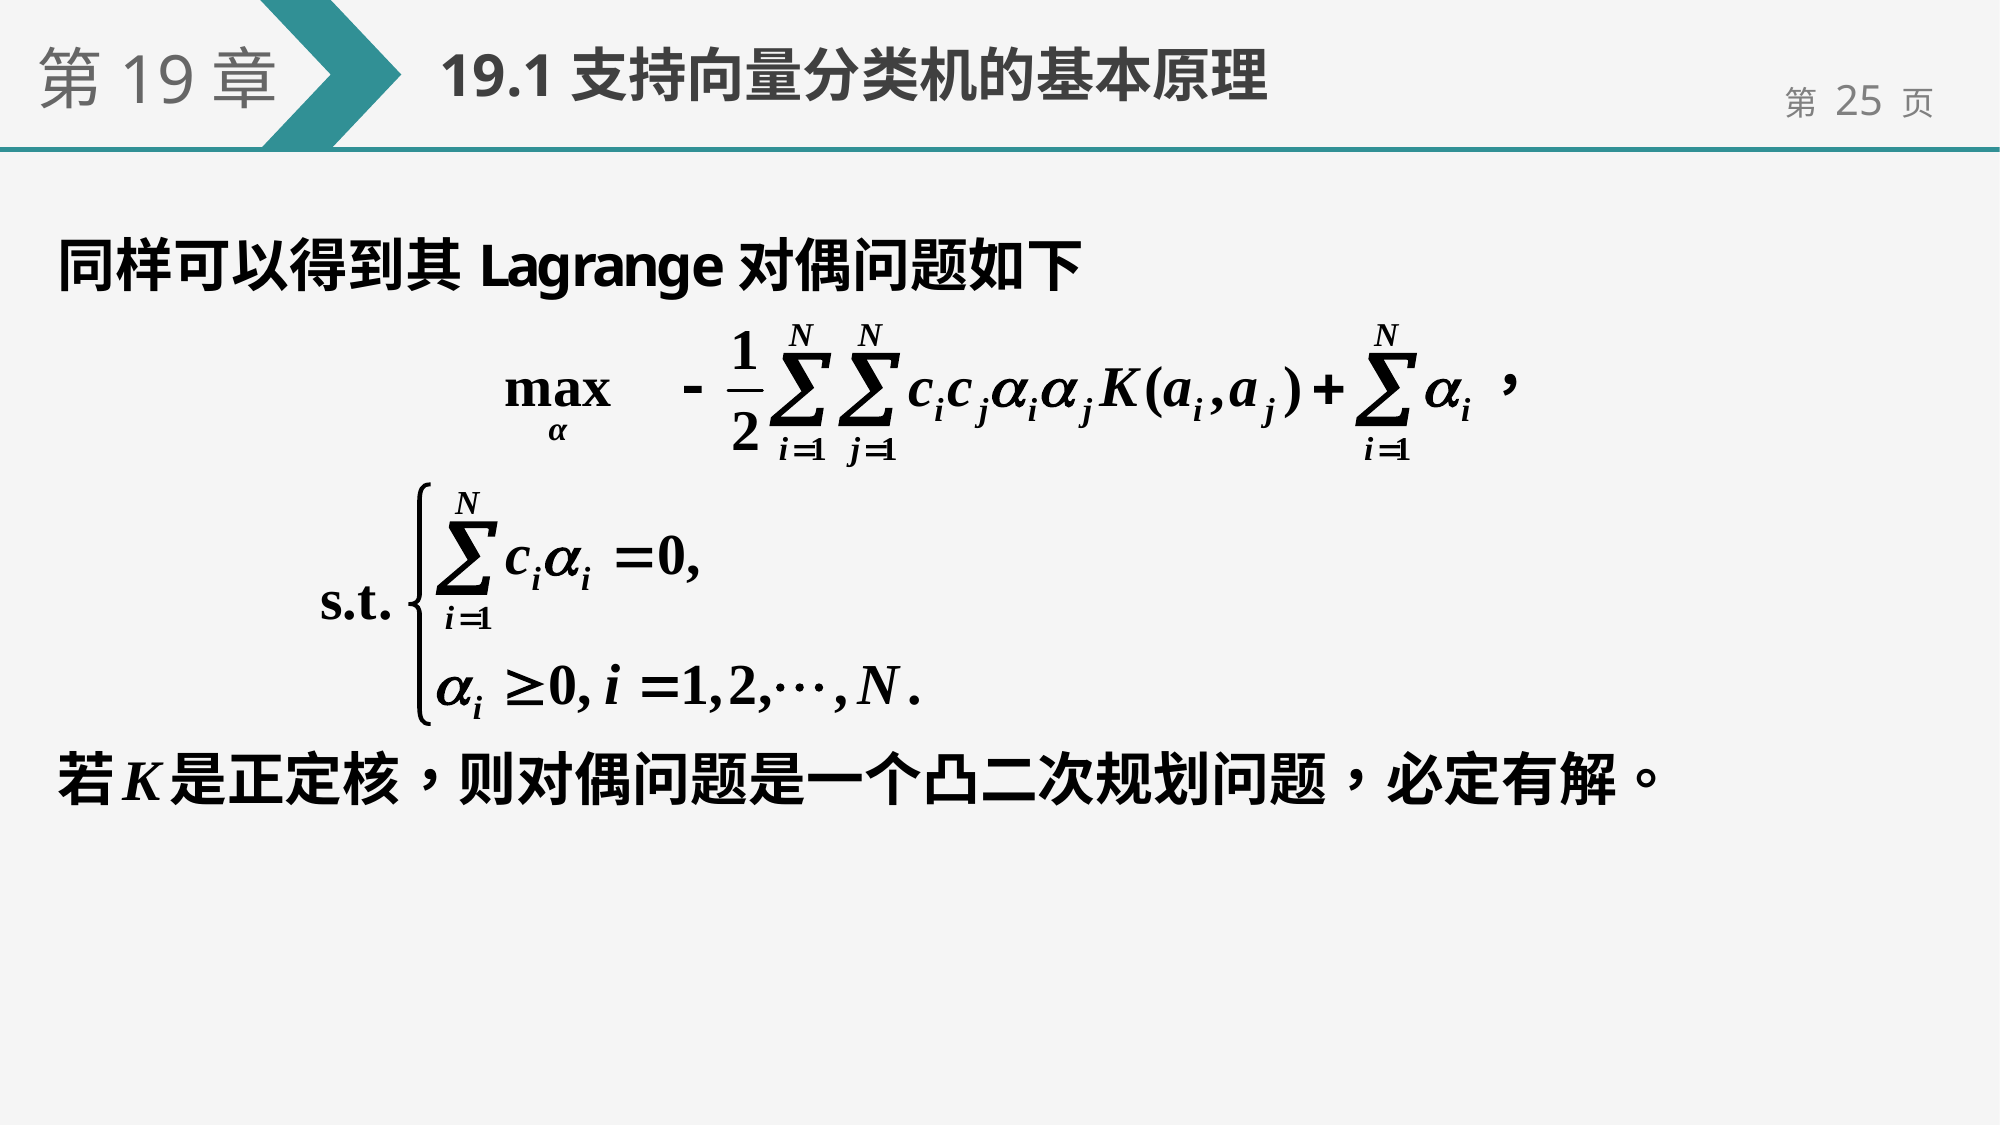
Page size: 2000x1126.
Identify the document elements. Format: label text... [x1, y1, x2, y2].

text_box [258, 0, 403, 148]
text_box 19.1支持向量分类机的基本原理 [424, 31, 1366, 116]
text_box 第19章 [21, 29, 294, 125]
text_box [57, 217, 1937, 861]
